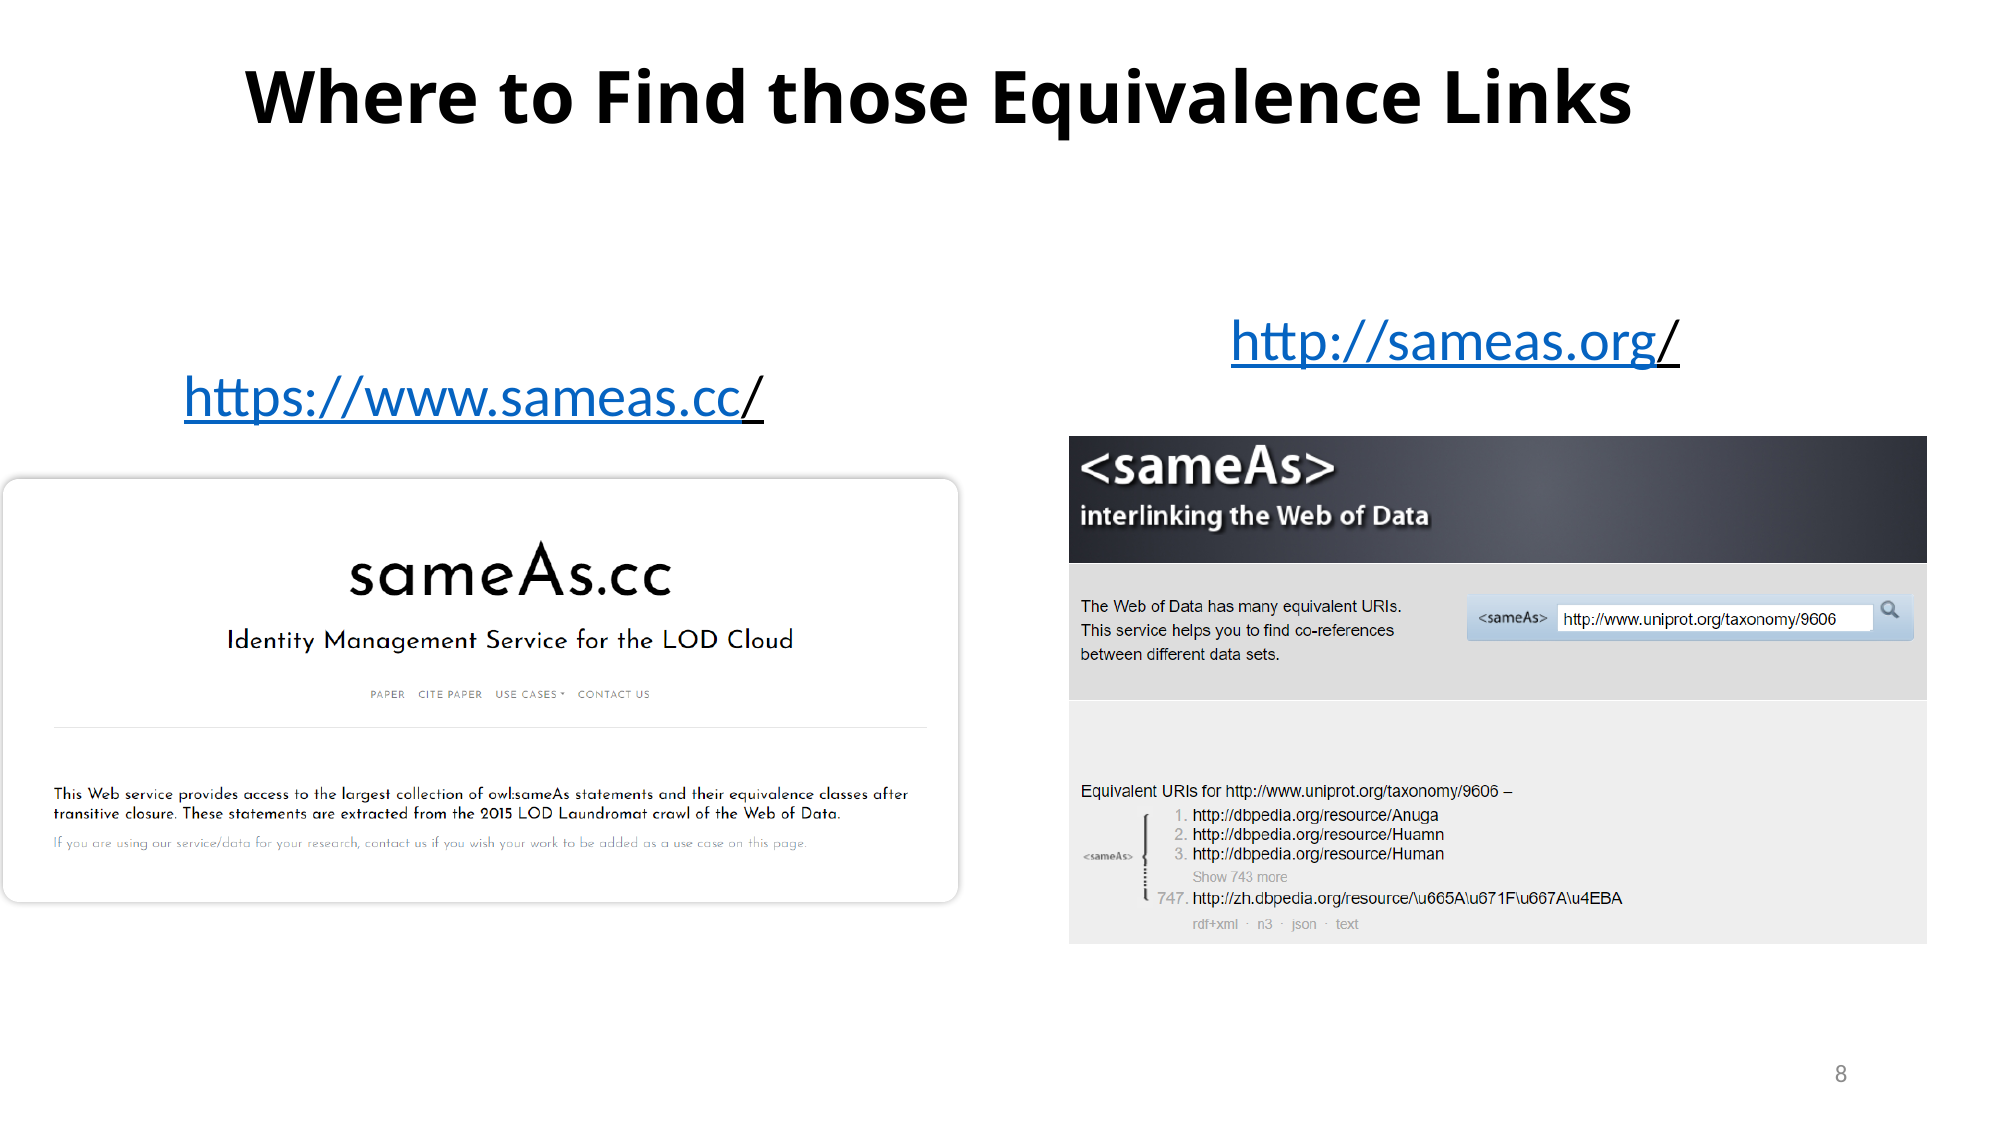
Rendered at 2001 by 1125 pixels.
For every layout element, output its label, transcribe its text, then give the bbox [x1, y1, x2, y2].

picture [34, 510, 928, 871]
text_box https://www.sameas.cc/ [158, 350, 804, 436]
slide_number 8 [1412, 1042, 1863, 1103]
text_box http://sameas.org/ [1139, 294, 1785, 380]
picture [1069, 436, 1927, 944]
title Where to Find those Equivalence Links [0, 0, 1879, 147]
